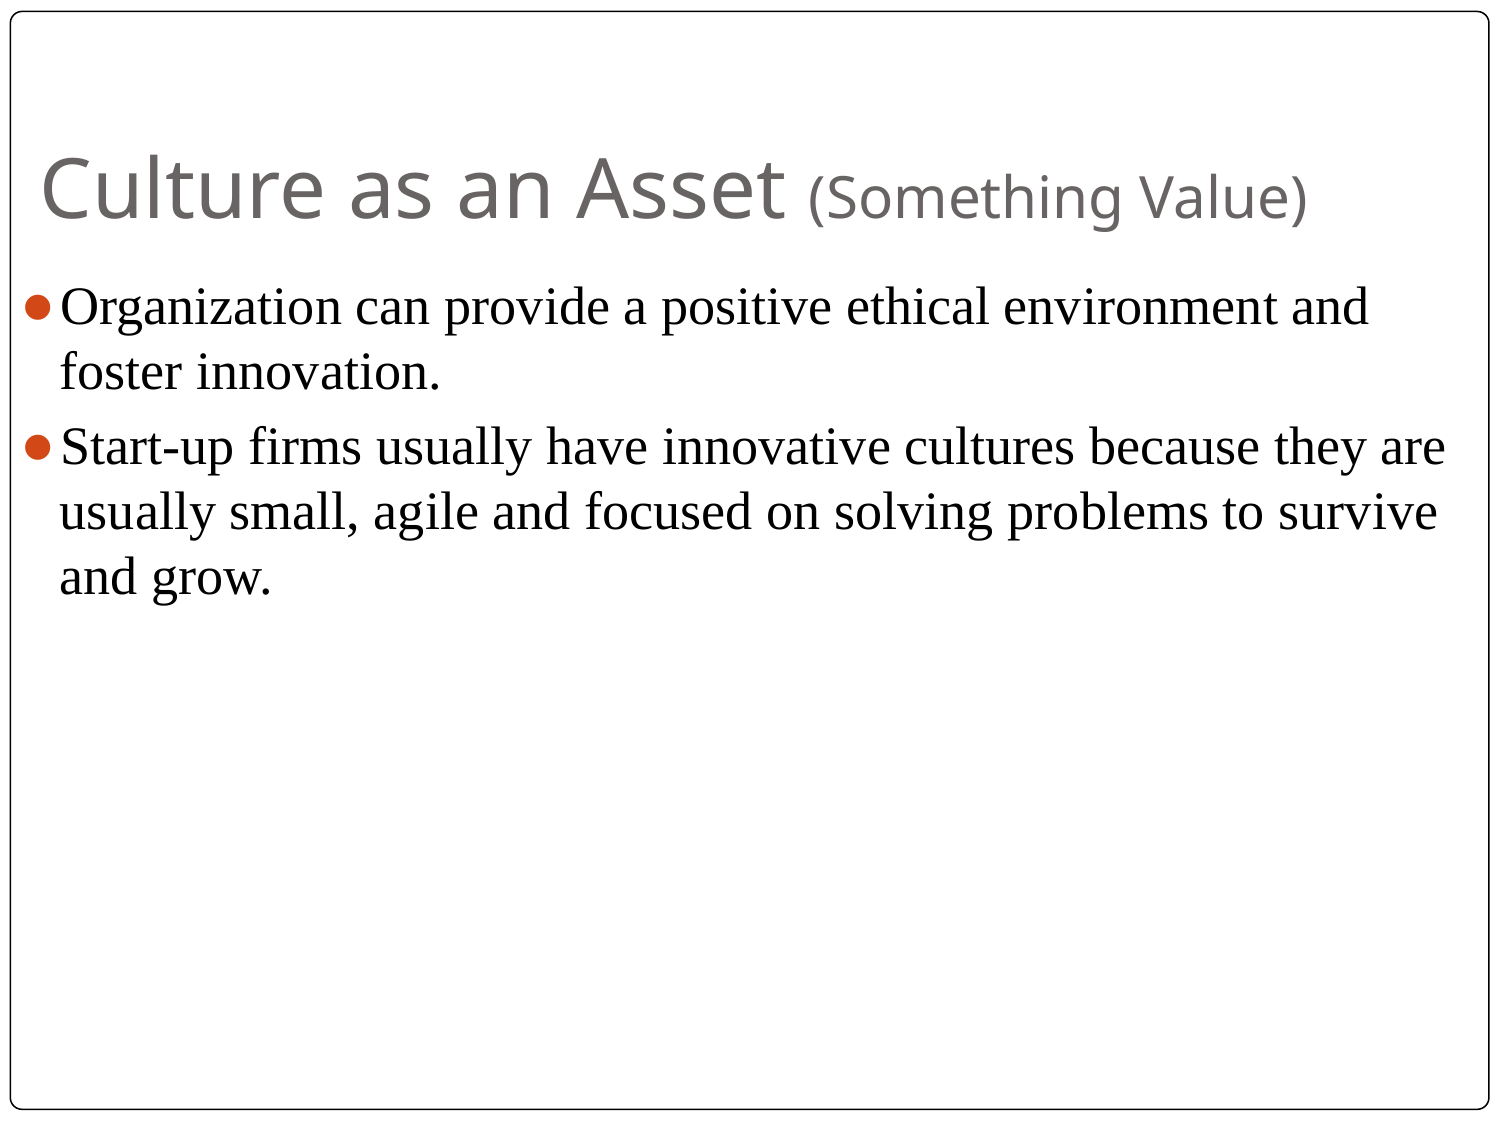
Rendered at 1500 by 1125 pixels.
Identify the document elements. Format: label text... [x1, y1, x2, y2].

list Organization can provide a positive ethical environment and foster innovation. Start-up firms usually have innovative cultures because they are usually small, agile and focused on solving problems to survive and grow. [0, 262, 1500, 1100]
title Culture as an Asset (Something Value) [24, 37, 1463, 250]
